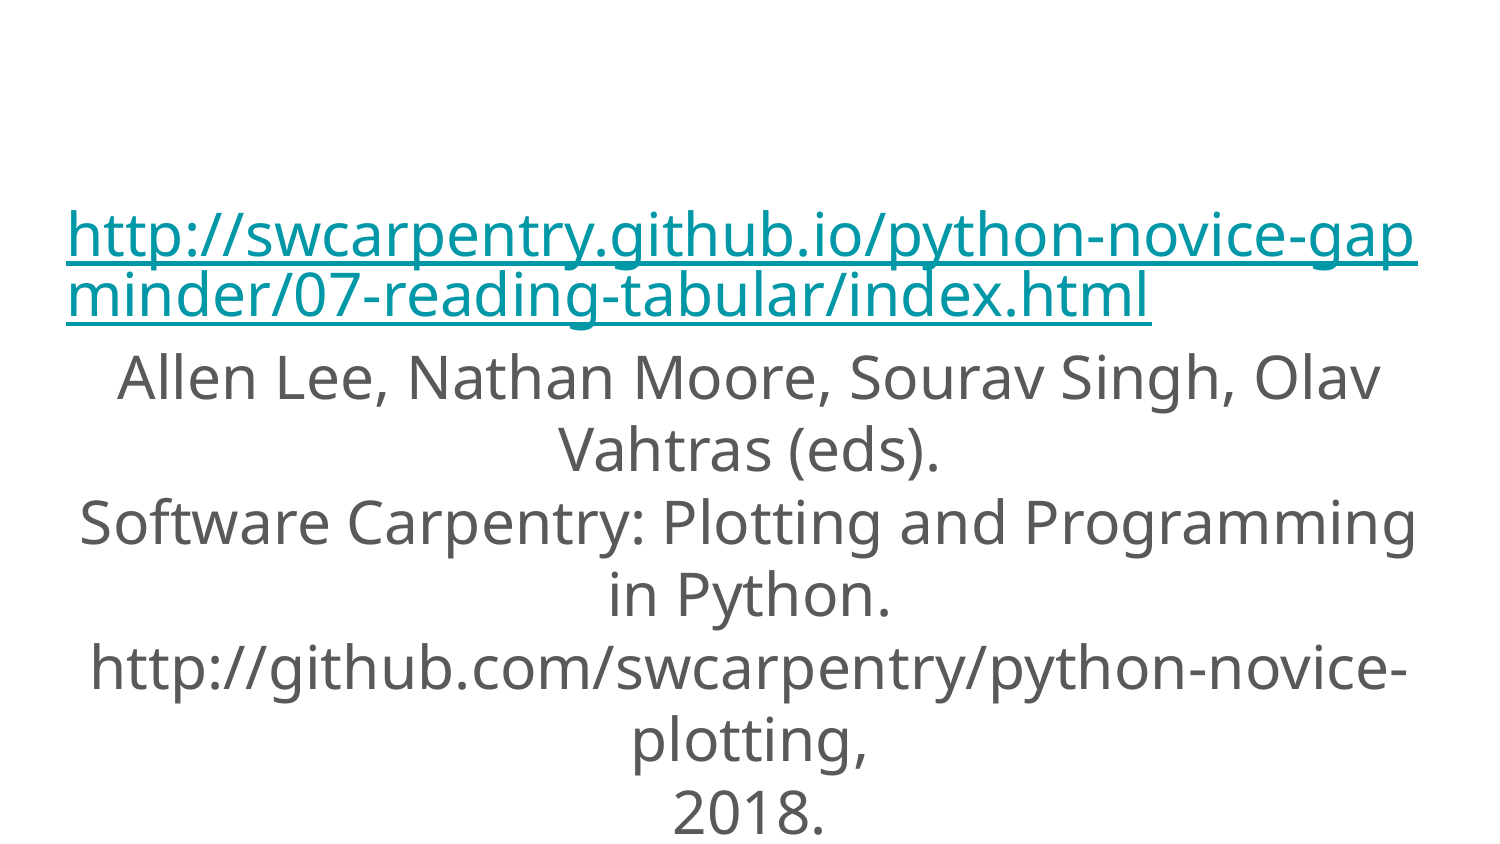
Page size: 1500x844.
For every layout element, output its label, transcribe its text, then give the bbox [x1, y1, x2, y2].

list http://swcarpentry.github.io/python-novice-gapminder/07-reading-tabular/index.html Allen Lee, Nathan Moore, Sourav Singh, Olav Vahtras (eds). Software Carpentry: Plotting and Programming in Python. http://github.com/swcarpentry/python-novice-plotting, 2018. [51, 181, 1449, 796]
